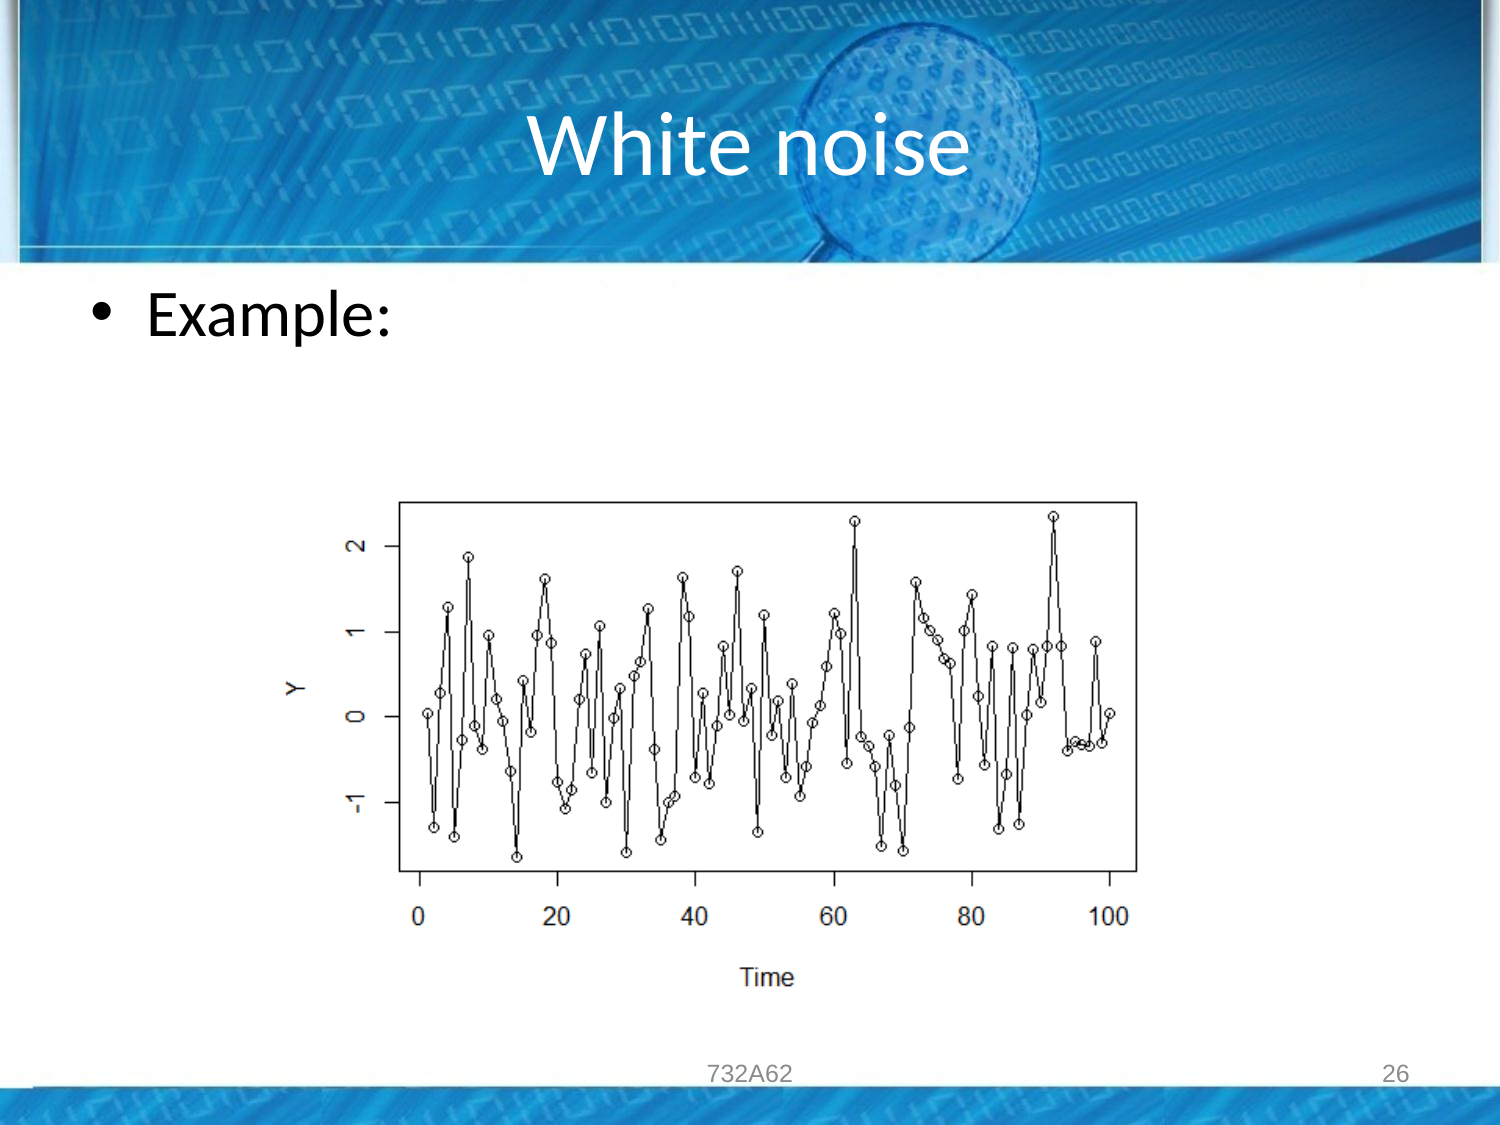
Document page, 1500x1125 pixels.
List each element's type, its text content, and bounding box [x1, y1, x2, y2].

slide_number 26 [1074, 1042, 1425, 1103]
footer 732A62 [512, 1042, 988, 1103]
picture [0, 0, 1500, 1125]
title White noise [75, 45, 1425, 233]
